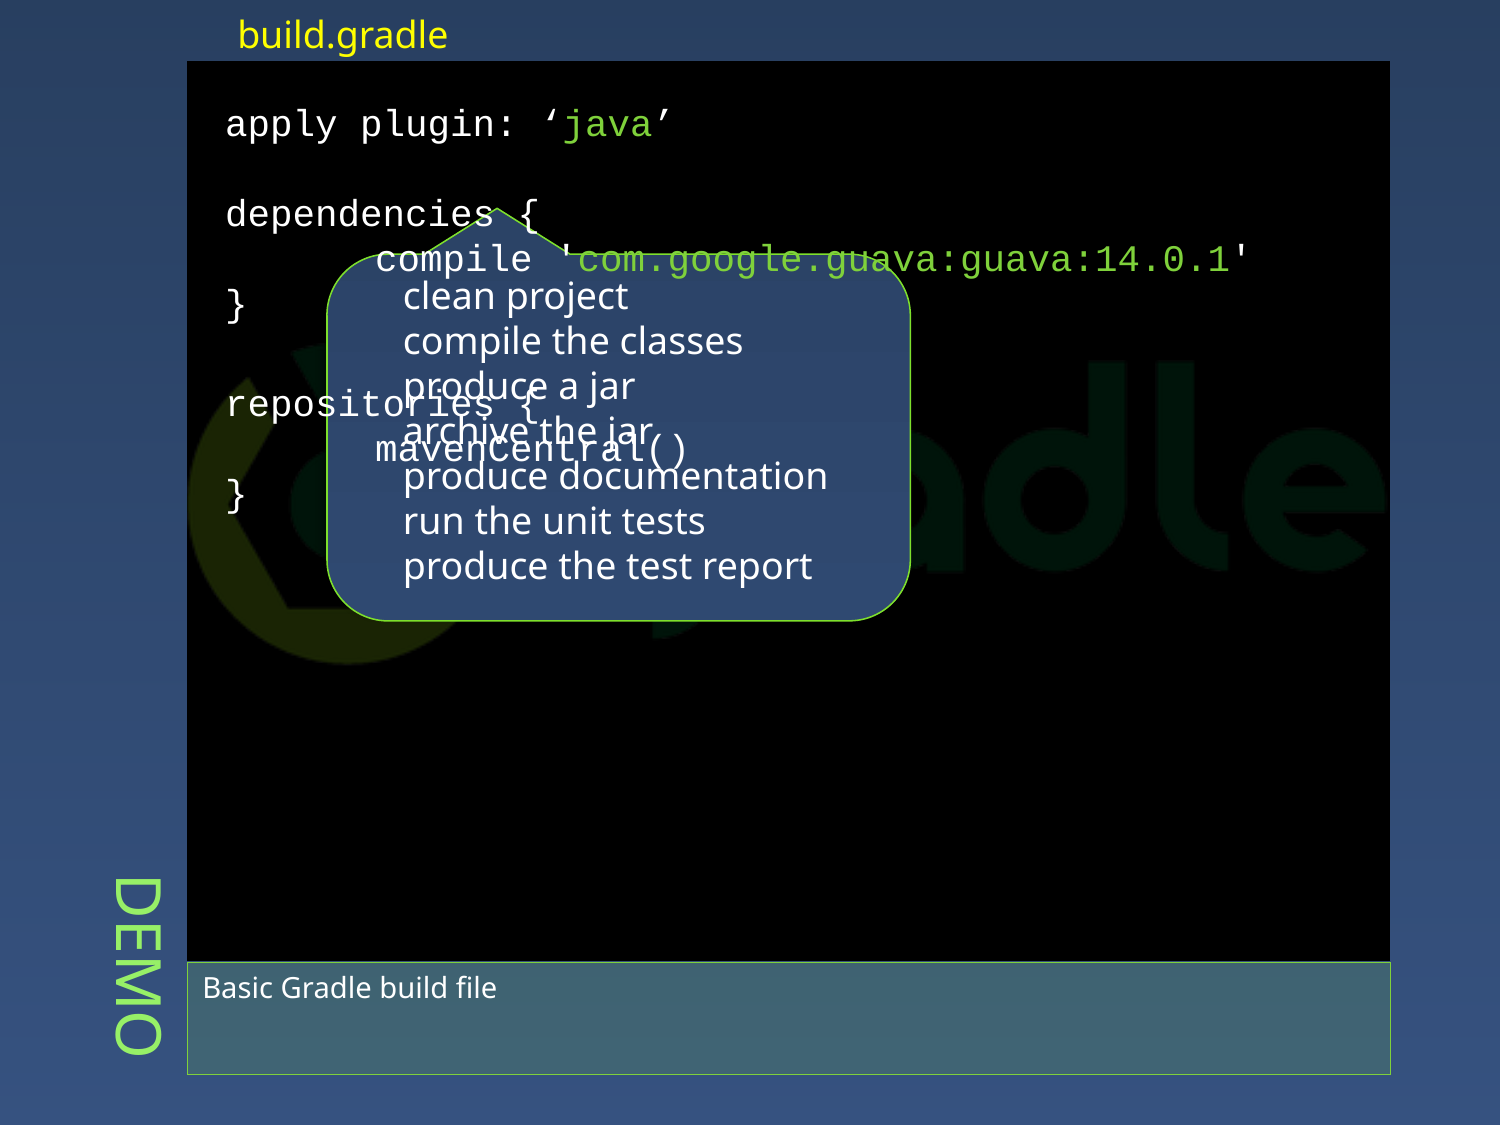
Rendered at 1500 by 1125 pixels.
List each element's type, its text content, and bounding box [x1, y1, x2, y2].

picture [186, 61, 1391, 962]
title Demo [36, 24, 186, 1075]
text_box build.gradle [222, 4, 464, 48]
list Basic Gradle build file [187, 962, 1391, 1075]
